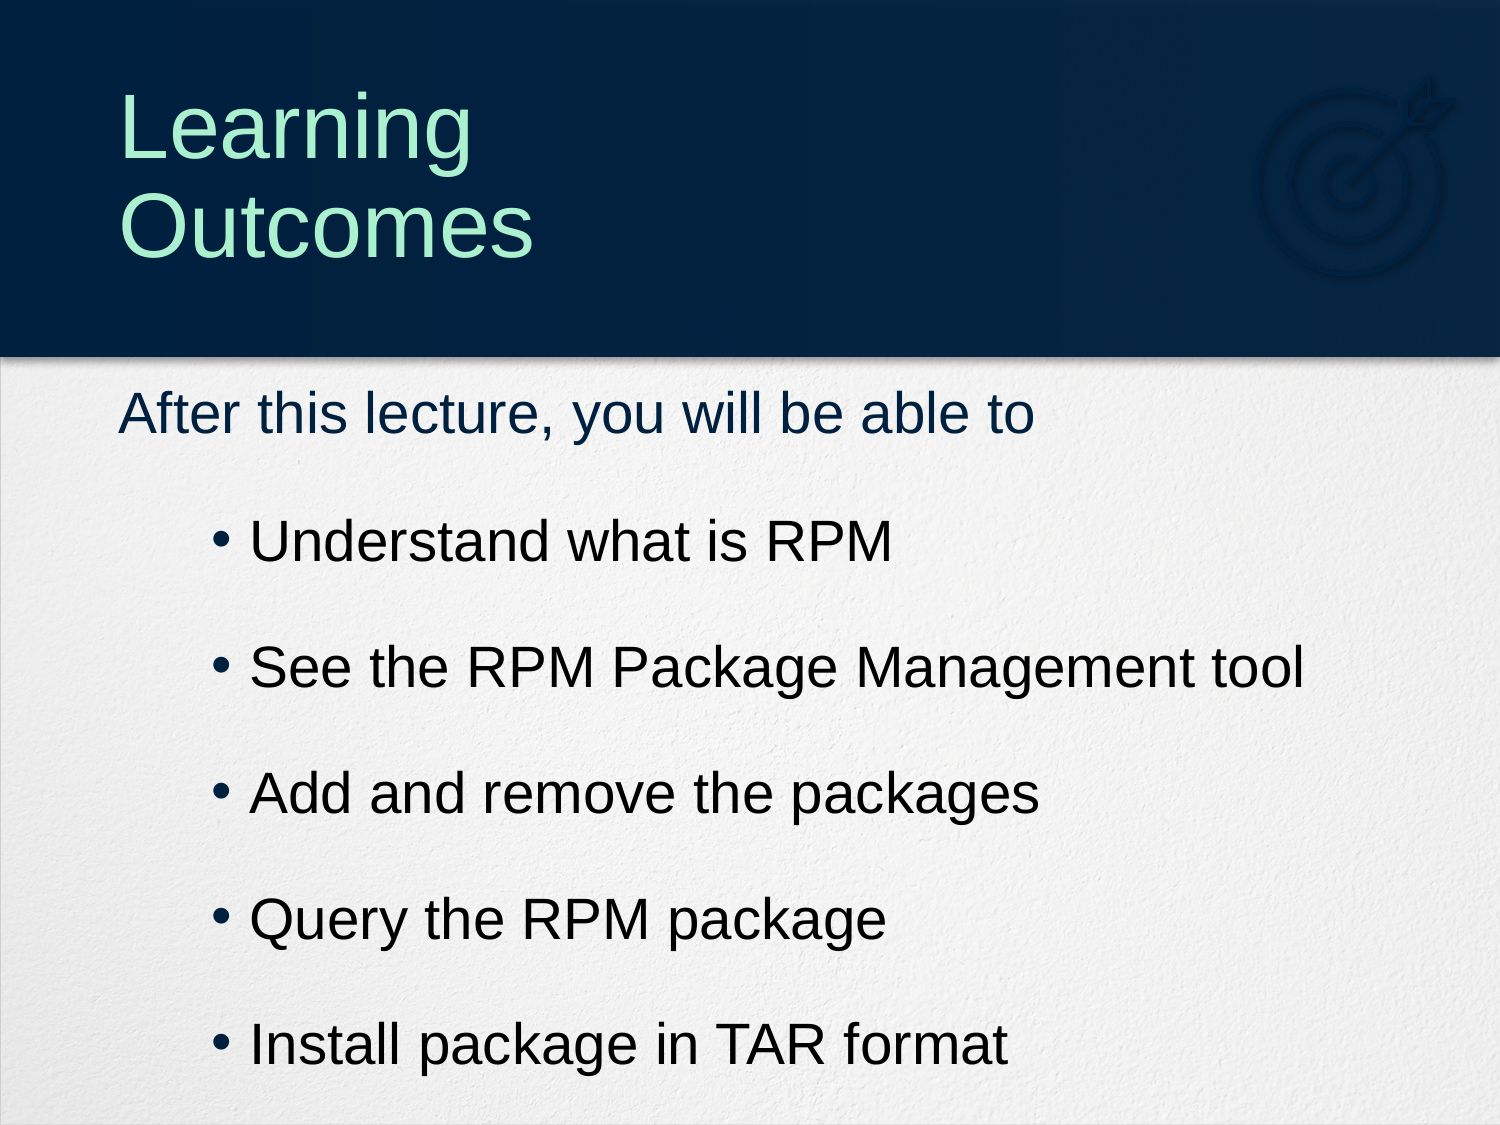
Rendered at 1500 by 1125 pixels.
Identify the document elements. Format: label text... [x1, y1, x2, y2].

title Learning Outcomes [103, 0, 694, 357]
list Understand what is RPM See the RPM Package Management tool Add and remove the packages Query the RPM package Install package in TAR format [196, 460, 1397, 1088]
picture [1228, 54, 1475, 302]
